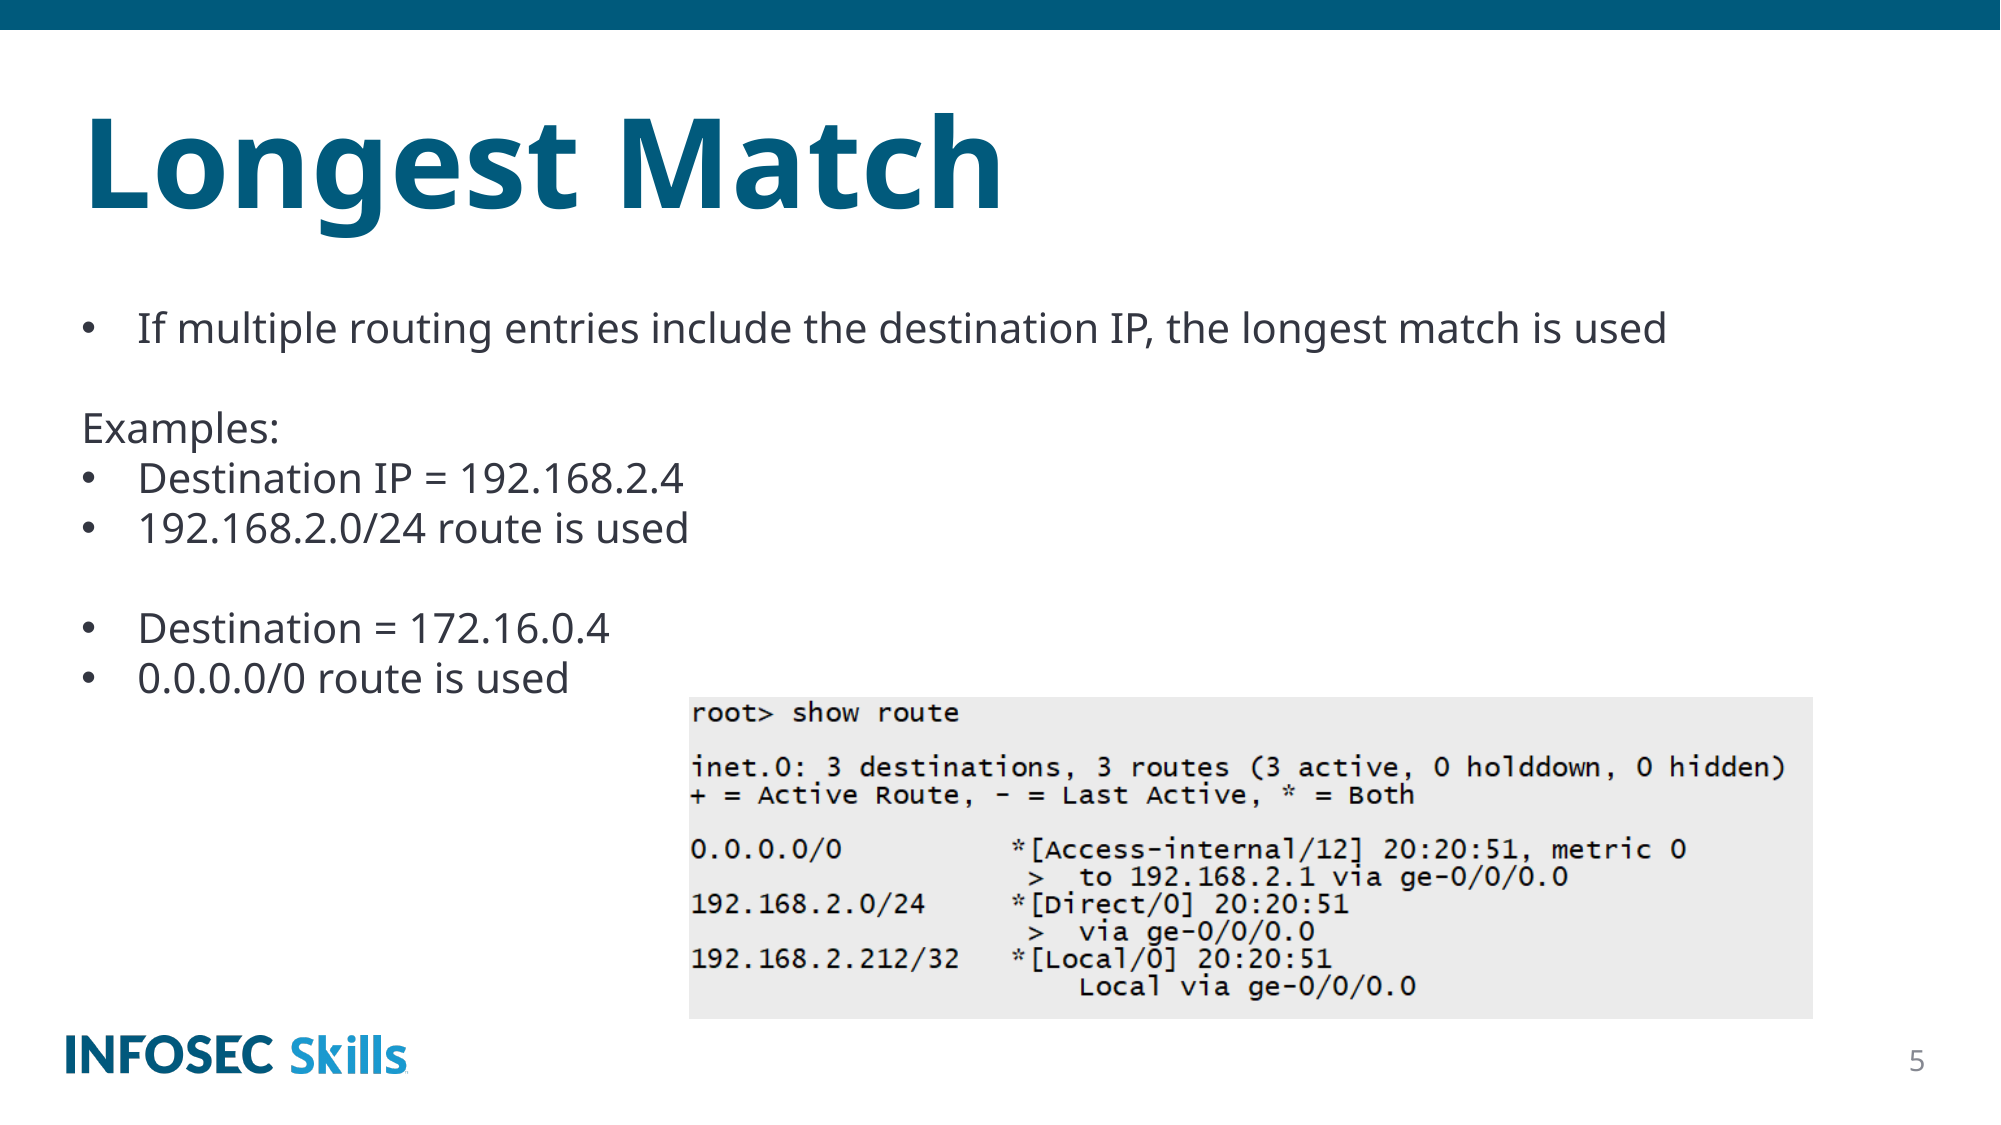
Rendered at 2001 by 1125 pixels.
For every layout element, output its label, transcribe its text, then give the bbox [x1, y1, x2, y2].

text_box If multiple routing entries include the destination IP, the longest match is used Examples: Destination IP = 192.168.2.4 192.168.2.0/24 route is used Destination = 172.16.0.4 0.0.0.0/0 route is used [66, 294, 1894, 710]
title Longest Match [66, 59, 1931, 278]
picture [689, 697, 1813, 1019]
